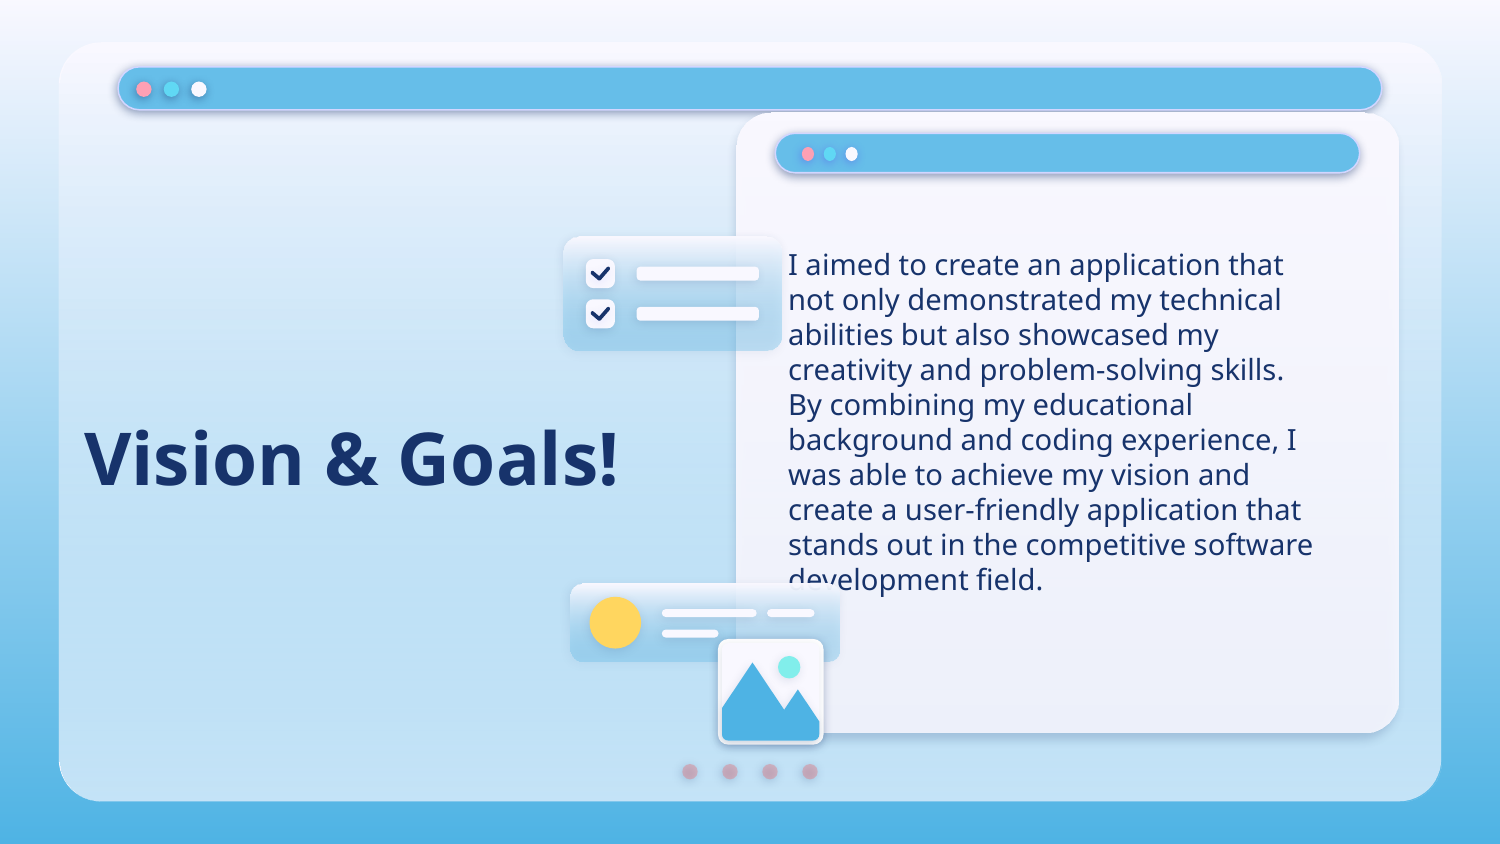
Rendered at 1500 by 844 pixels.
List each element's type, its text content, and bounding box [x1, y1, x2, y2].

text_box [569, 583, 840, 662]
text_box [717, 638, 824, 745]
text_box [563, 236, 782, 351]
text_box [736, 112, 1399, 734]
title Vision & Goals! [69, 328, 730, 585]
